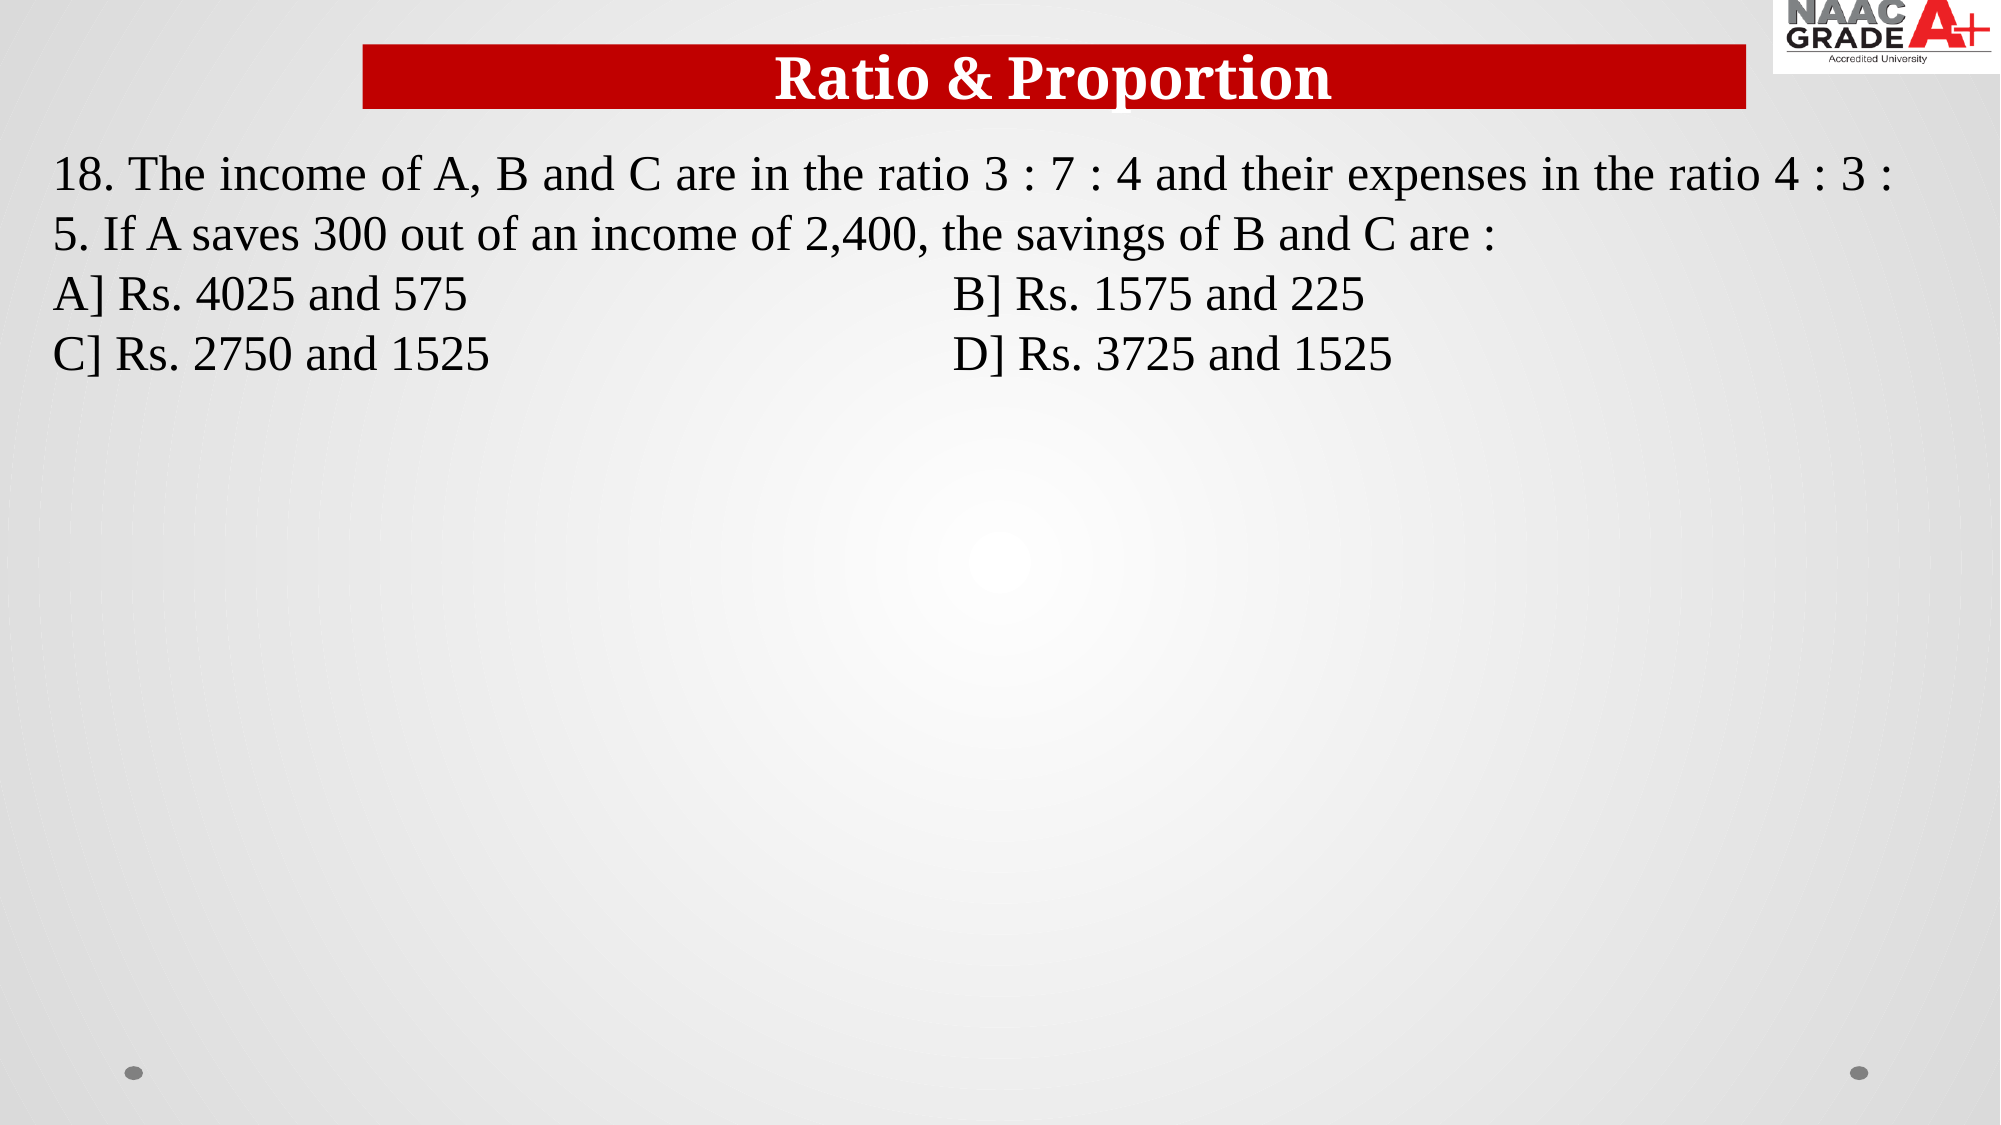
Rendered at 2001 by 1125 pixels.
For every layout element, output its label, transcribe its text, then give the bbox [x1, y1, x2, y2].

picture [1772, 0, 2000, 74]
text_box 18. The income of A, B and C are in the ratio 3 : 7 : 4 and their expenses in the ratio 4 : 3 : 5. If A saves 300 out of an income of 2,400, the savings of B and C are : A] Rs. 4025 and 575 B] Rs. 1575 and 225 C] Rs. 2750 and 1525 D] Rs. 3725 and 1525 [37, 132, 1911, 388]
text_box Ratio & Proportion [360, 42, 1749, 111]
